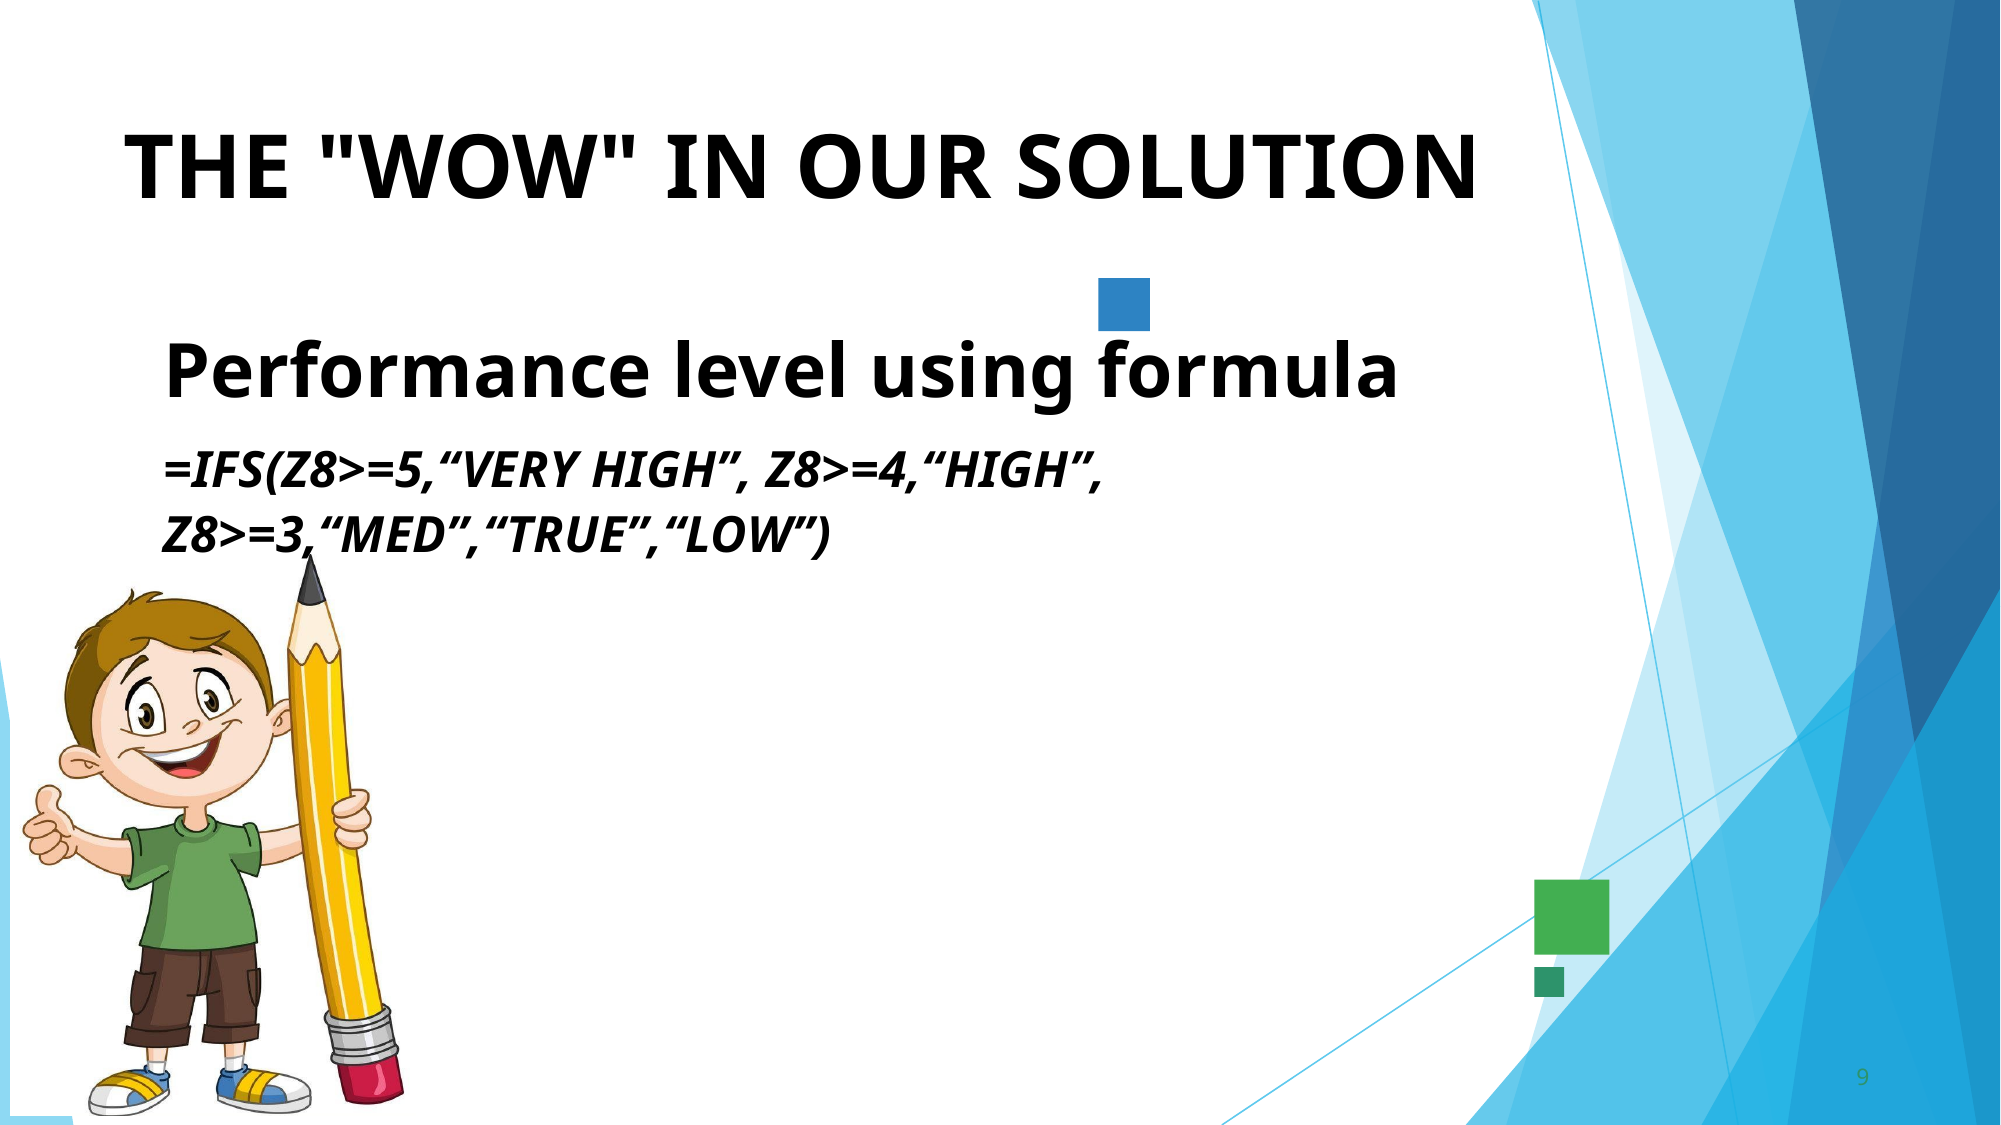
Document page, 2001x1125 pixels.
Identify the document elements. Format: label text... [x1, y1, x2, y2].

text_box 9 [1849, 1061, 1888, 1095]
picture [10, 554, 416, 1116]
text_box [1534, 967, 1565, 997]
title THE "WOW" IN OUR SOLUTION Performance level using formula =IFS(Z8>=5,“VERY HIGH”, Z8>=4,“HIGH”, Z8>=3,“MED”,“TRUE”,“LOW”) [121, 107, 1513, 563]
text_box [1534, 879, 1610, 955]
text_box [448, 393, 1849, 550]
